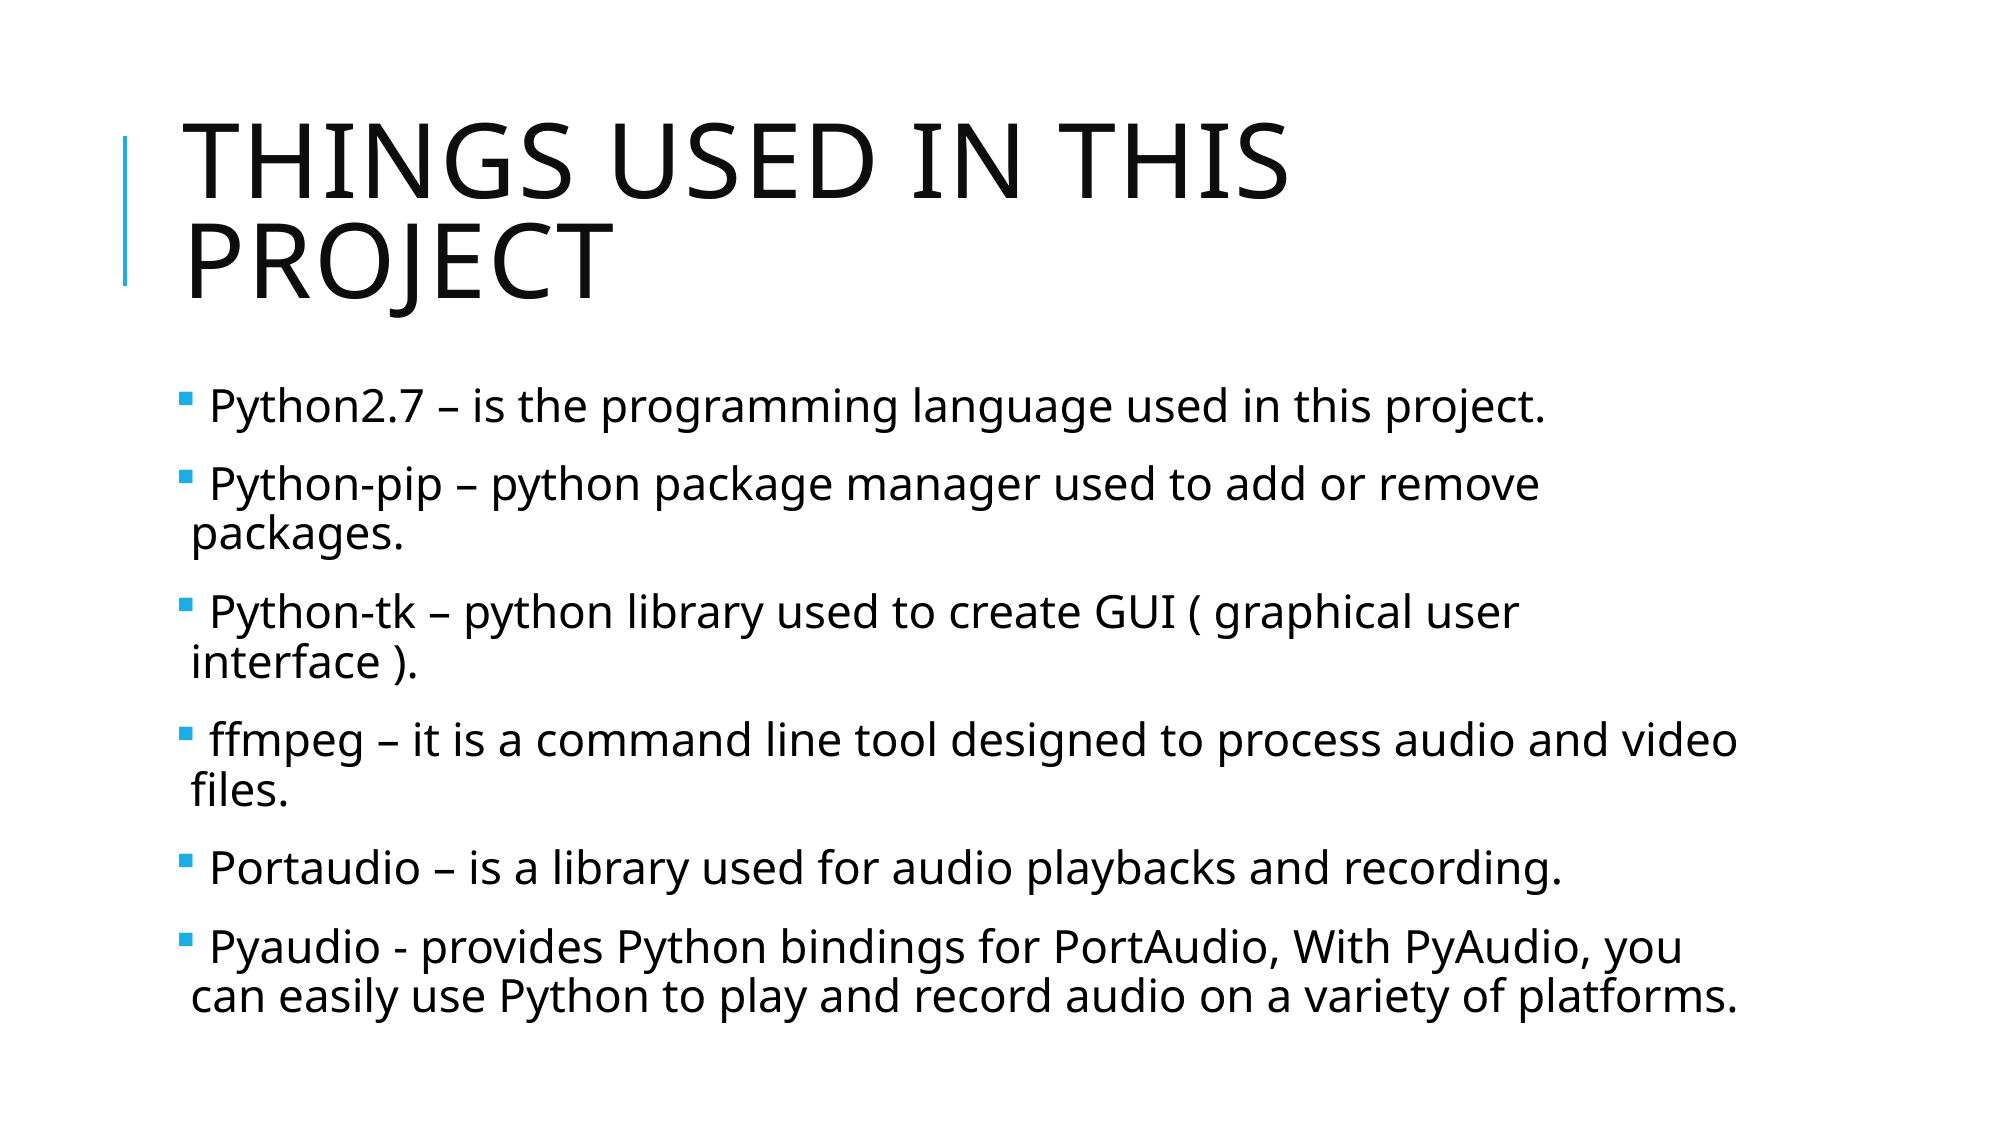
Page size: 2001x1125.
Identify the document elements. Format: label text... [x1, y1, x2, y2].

title Things used in this project [168, 96, 1763, 342]
list Python2.7 – is the programming language used in this project. Python-pip – python package manager used to add or remove packages. Python-tk – python library used to create GUI ( graphical user interface ). ffmpeg – it is a command line tool designed to process audio and video files. Portaudio – is a library used for audio playbacks and recording. Pyaudio - provides Python bindings for PortAudio, With PyAudio, you can easily use Python to play and record audio on a variety of platforms. [168, 375, 1763, 1035]
